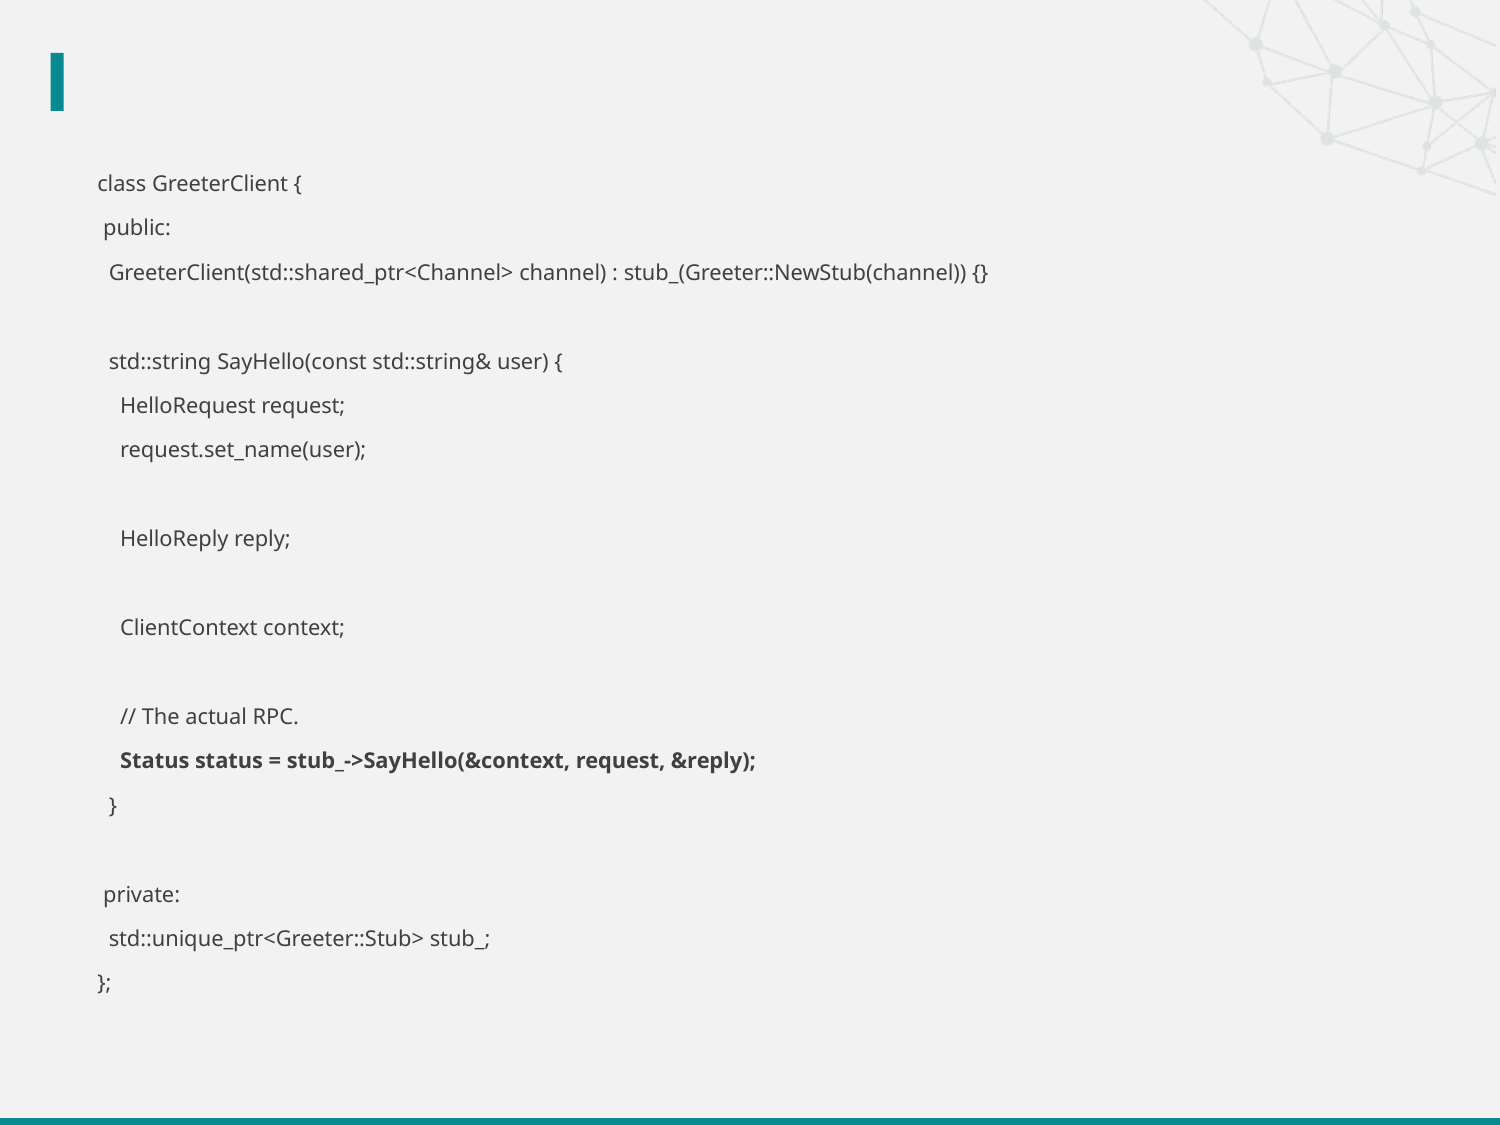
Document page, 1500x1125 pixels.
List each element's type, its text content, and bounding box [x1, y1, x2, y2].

list class GreeterClient { public: GreeterClient(std::shared_ptr<Channel> channel) : stub_(Greeter::NewStub(channel)) {} std::string SayHello(const std::string& user) { HelloRequest request; request.set_name(user); HelloReply reply; ClientContext context; // The actual RPC. Status status = stub_->SayHello(&context, request, &reply); } private: std::unique_ptr<Greeter::Stub> stub_; }; [82, 165, 1457, 1018]
picture [0, 1118, 1500, 1125]
